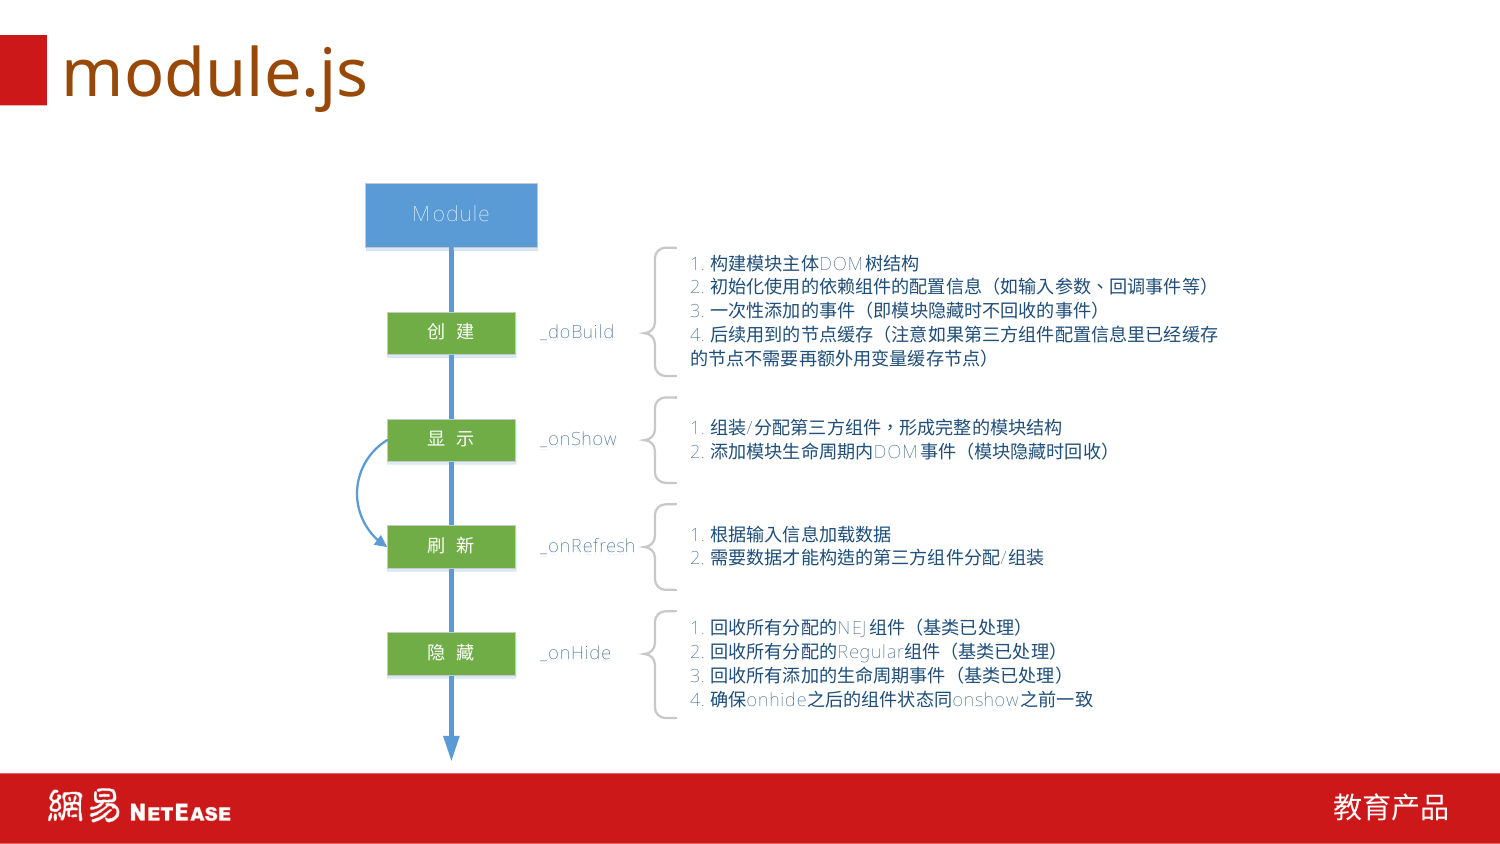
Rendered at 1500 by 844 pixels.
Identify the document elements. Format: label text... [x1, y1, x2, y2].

picture [46, 786, 231, 824]
title module.js [46, 33, 1454, 106]
picture [353, 179, 1235, 763]
footer 教育产品 [547, 782, 1465, 827]
